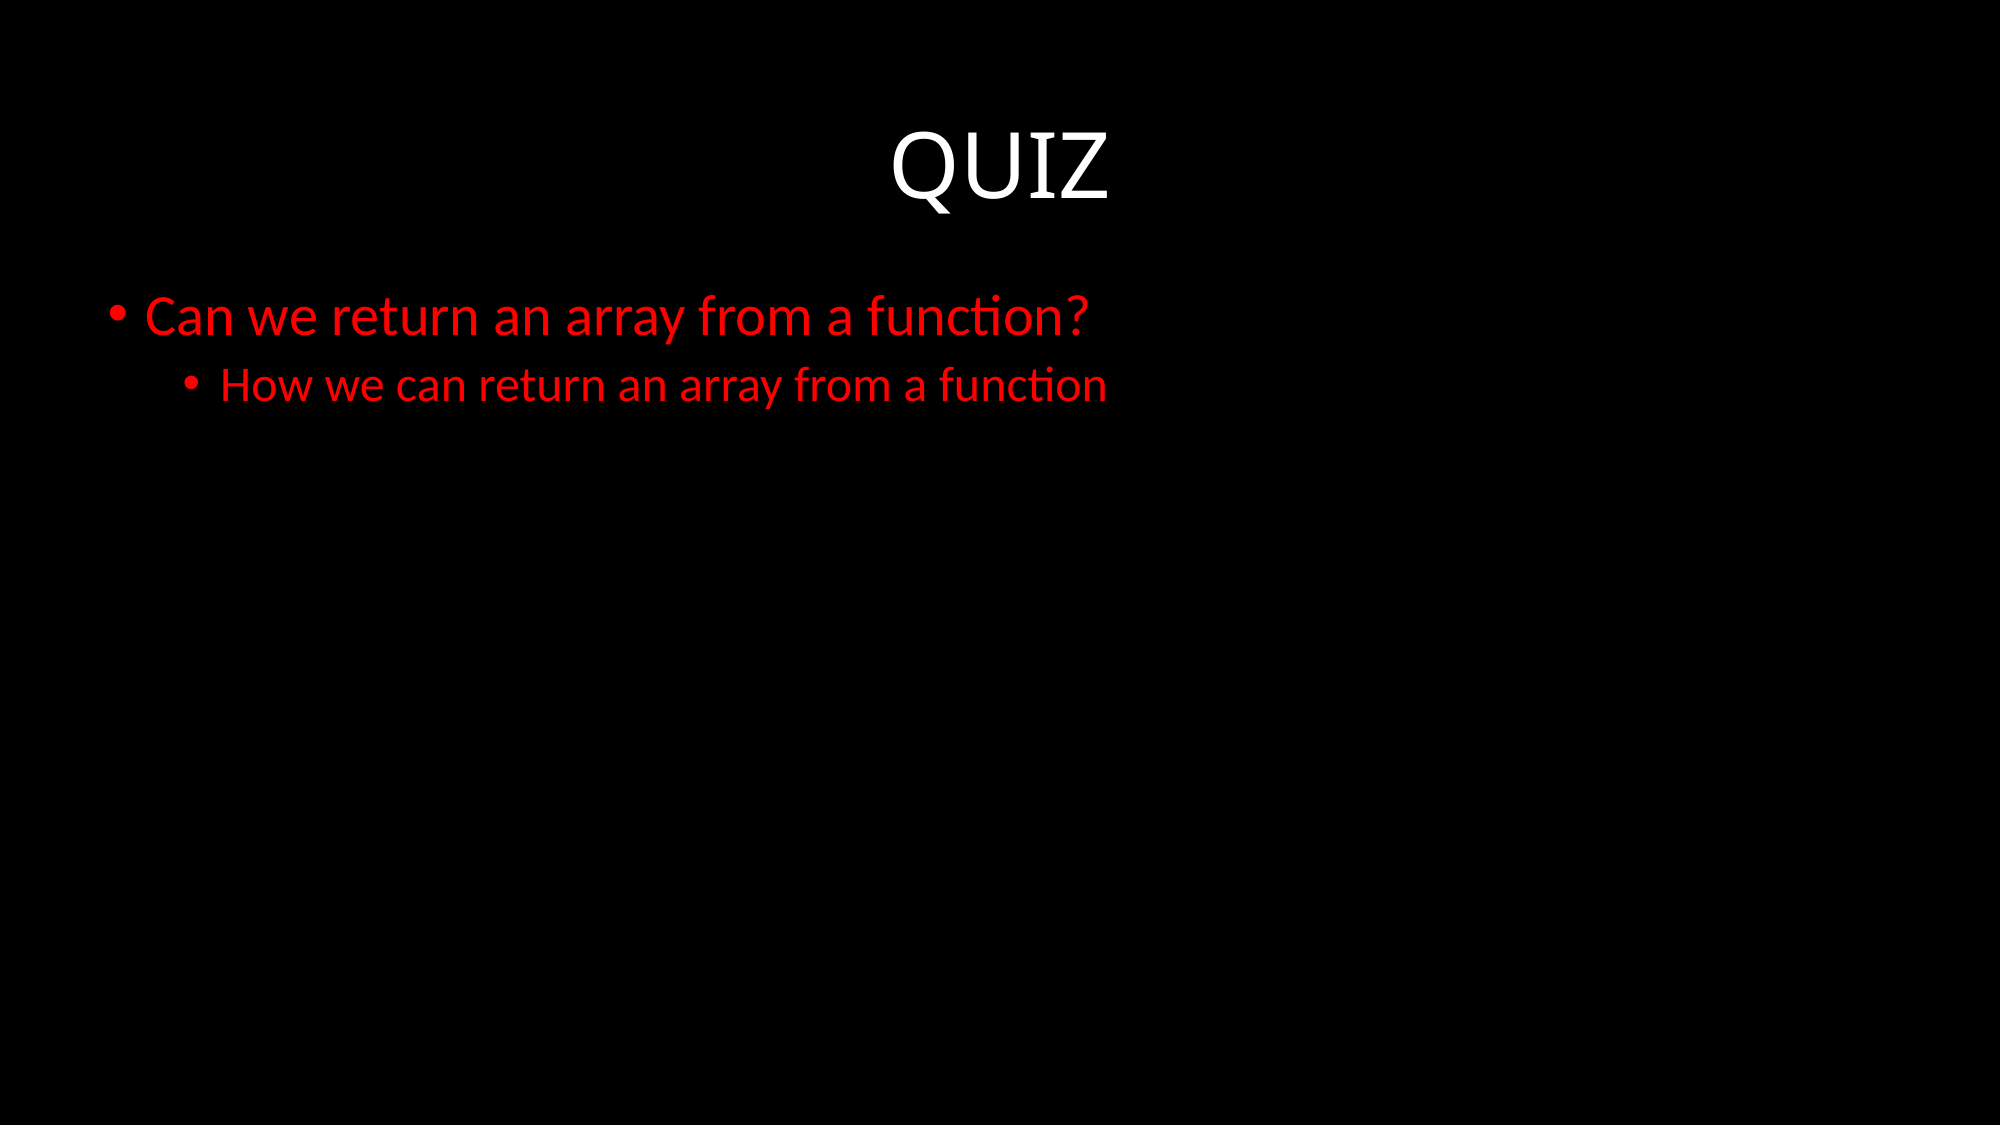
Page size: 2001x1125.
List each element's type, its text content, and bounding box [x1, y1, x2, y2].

title QUIZ [137, 59, 1863, 277]
list Can we return an array from a function? How we can return an array from a function [92, 277, 1863, 1014]
